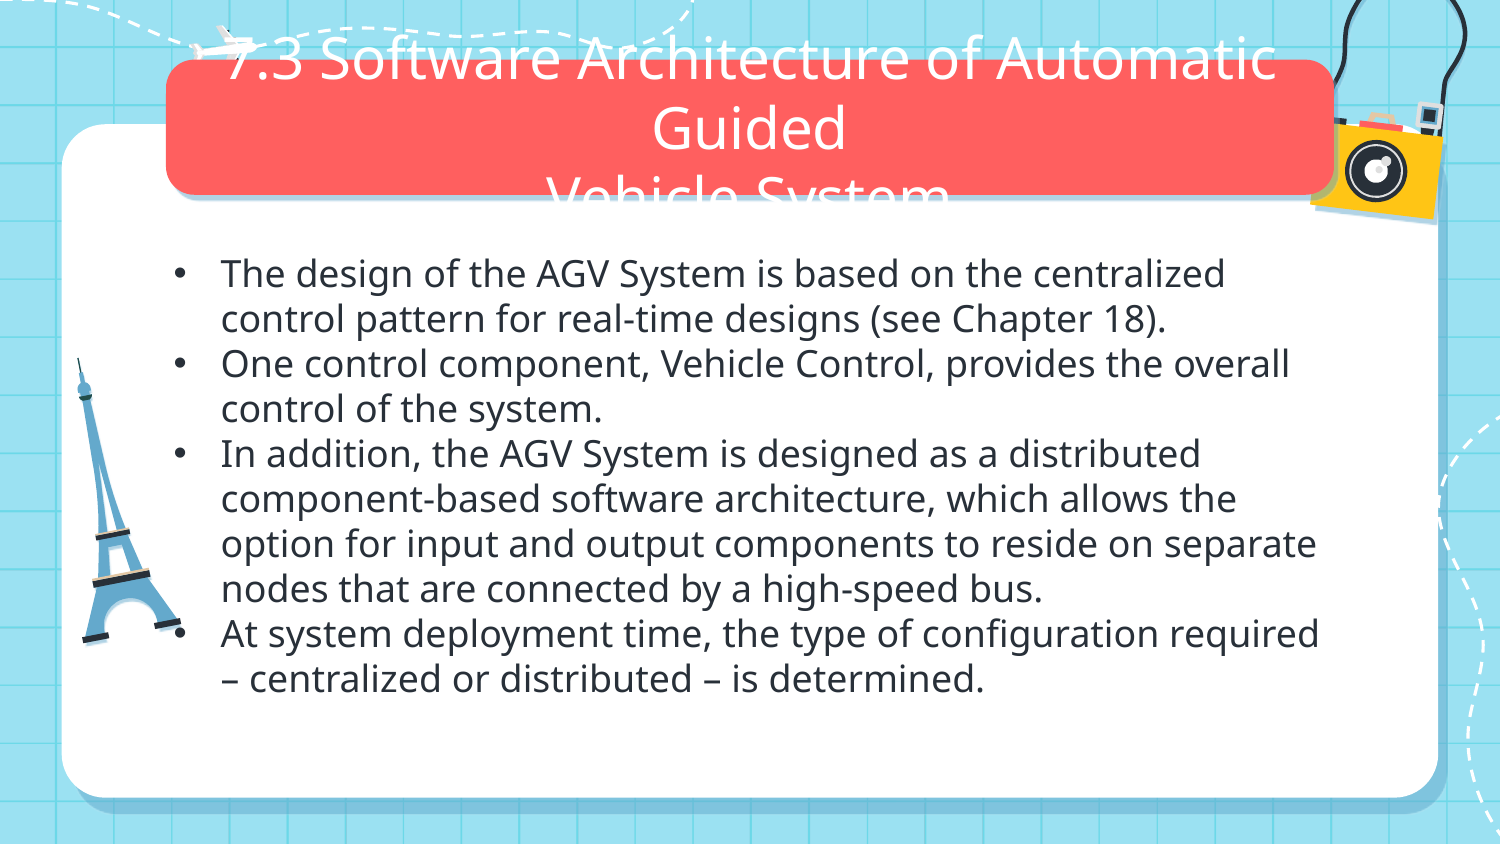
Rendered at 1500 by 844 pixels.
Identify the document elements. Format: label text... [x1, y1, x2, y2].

text_box [166, 59, 1334, 88]
text_box [165, 164, 1334, 194]
list The design of the AGV System is based on the centralized control pattern for real-time designs (see Chapter 18). One control component, Vehicle Control, provides the overall control of the system. In addition, the AGV System is designed as a distributed component-based software architecture, which allows the option for input and output components to reside on separate nodes that are connected by a high-speed bus. At system deployment time, the type of configuration required – centralized or distributed – is determined. [158, 194, 1357, 755]
title 7.3 Software Architecture of Automatic Guided Vehicle System [118, 88, 1382, 164]
